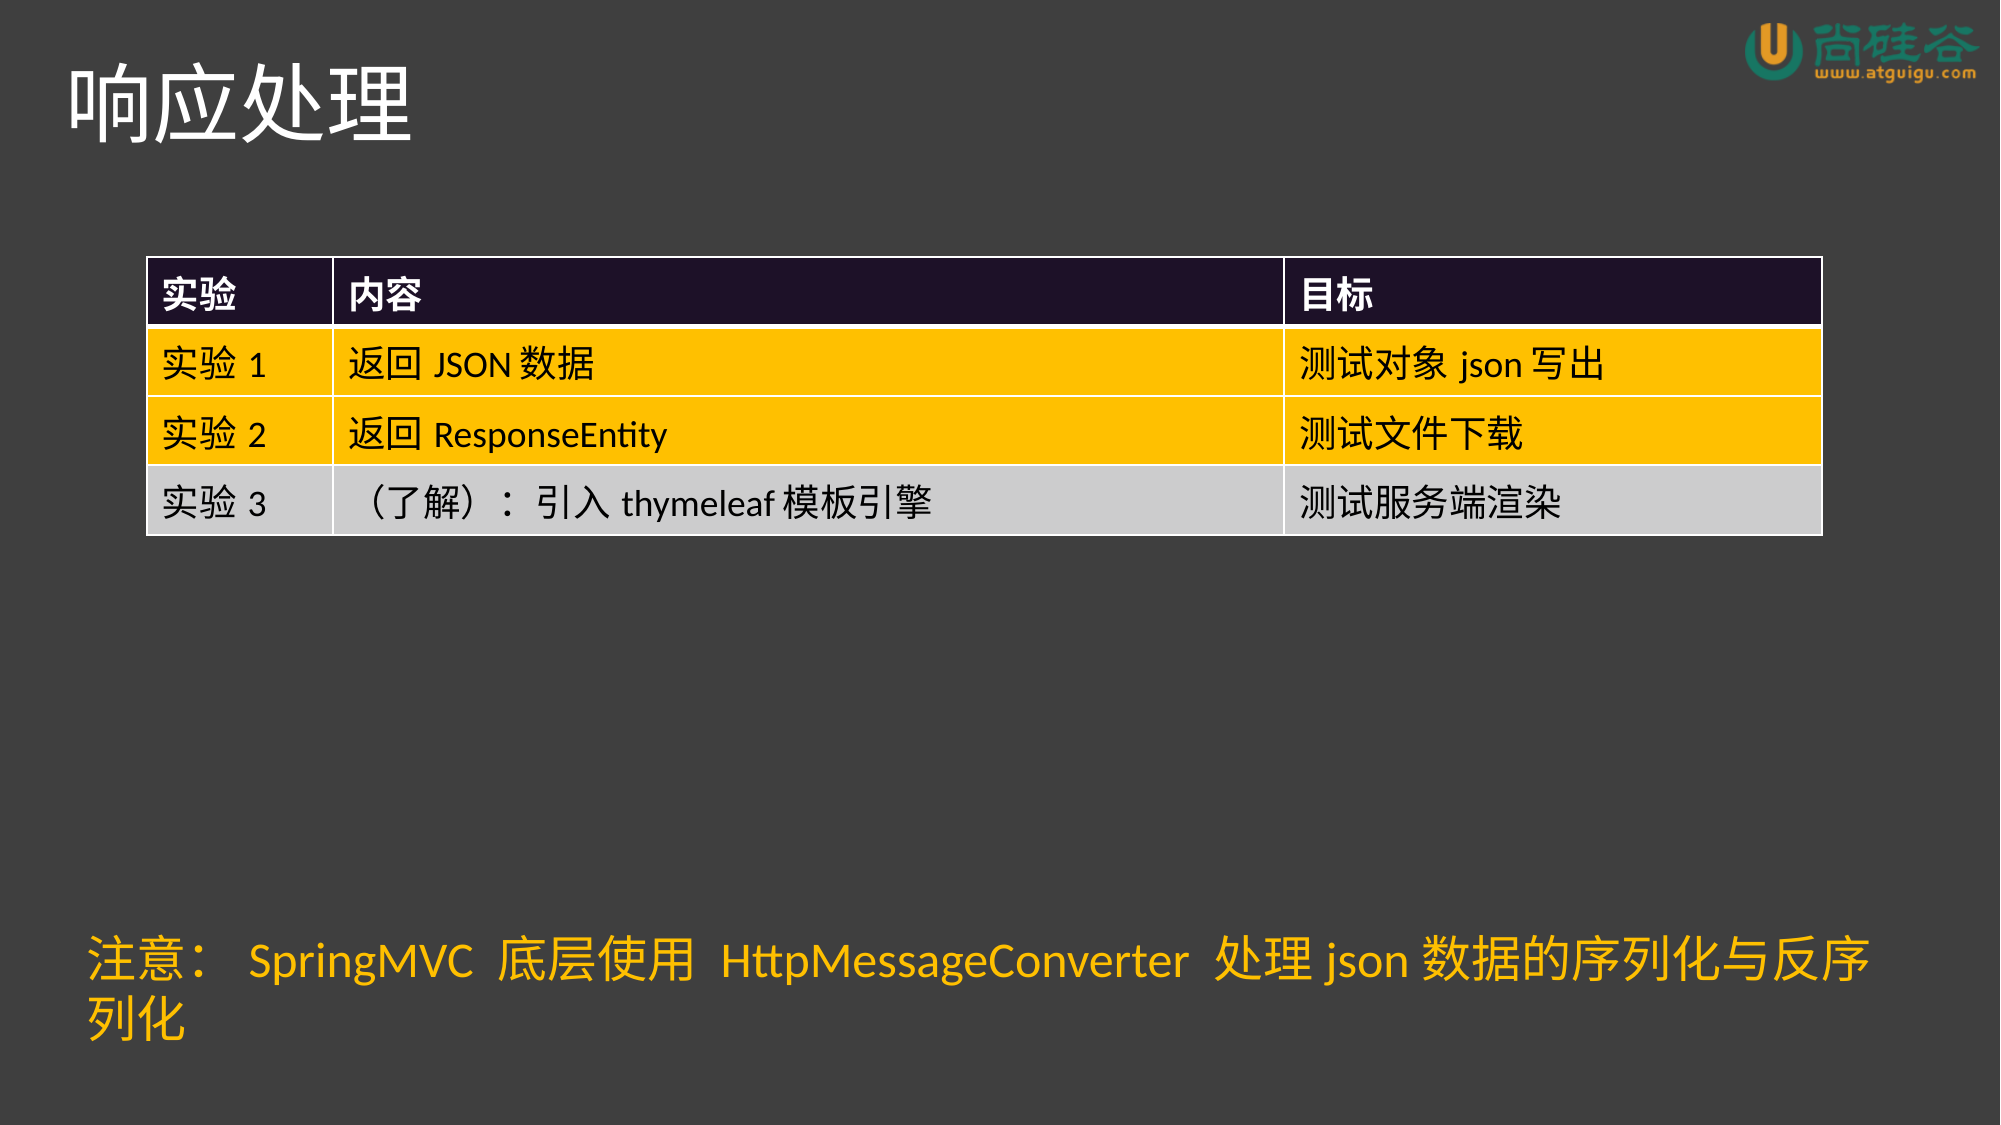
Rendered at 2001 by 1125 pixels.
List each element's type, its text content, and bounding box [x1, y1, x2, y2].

table_cell 实验1 [148, 329, 332, 395]
table_cell 测试服务端渲染 [1285, 466, 1821, 534]
table_cell 测试文件下载 [1285, 397, 1821, 464]
table_header 实验 [148, 258, 332, 324]
table_cell 测试对象json写出 [1285, 329, 1821, 395]
text_box 注意：SpringMVC 底层使用 HttpMessageConverter 处理json数据的序列化与反序列化 [71, 920, 1929, 1056]
table_cell 实验2 [148, 397, 332, 464]
table_header 目标 [1285, 258, 1821, 324]
table_cell 实验3 [148, 466, 332, 534]
table_header 内容 [334, 258, 1283, 324]
table_cell （了解）：引入thymeleaf模板引擎 [334, 466, 1283, 534]
picture [1745, 22, 1980, 84]
table_cell 返回ResponseEntity [334, 397, 1283, 464]
table_cell 返回JSON数据 [334, 329, 1283, 395]
title 响应处理 [50, 53, 1250, 163]
